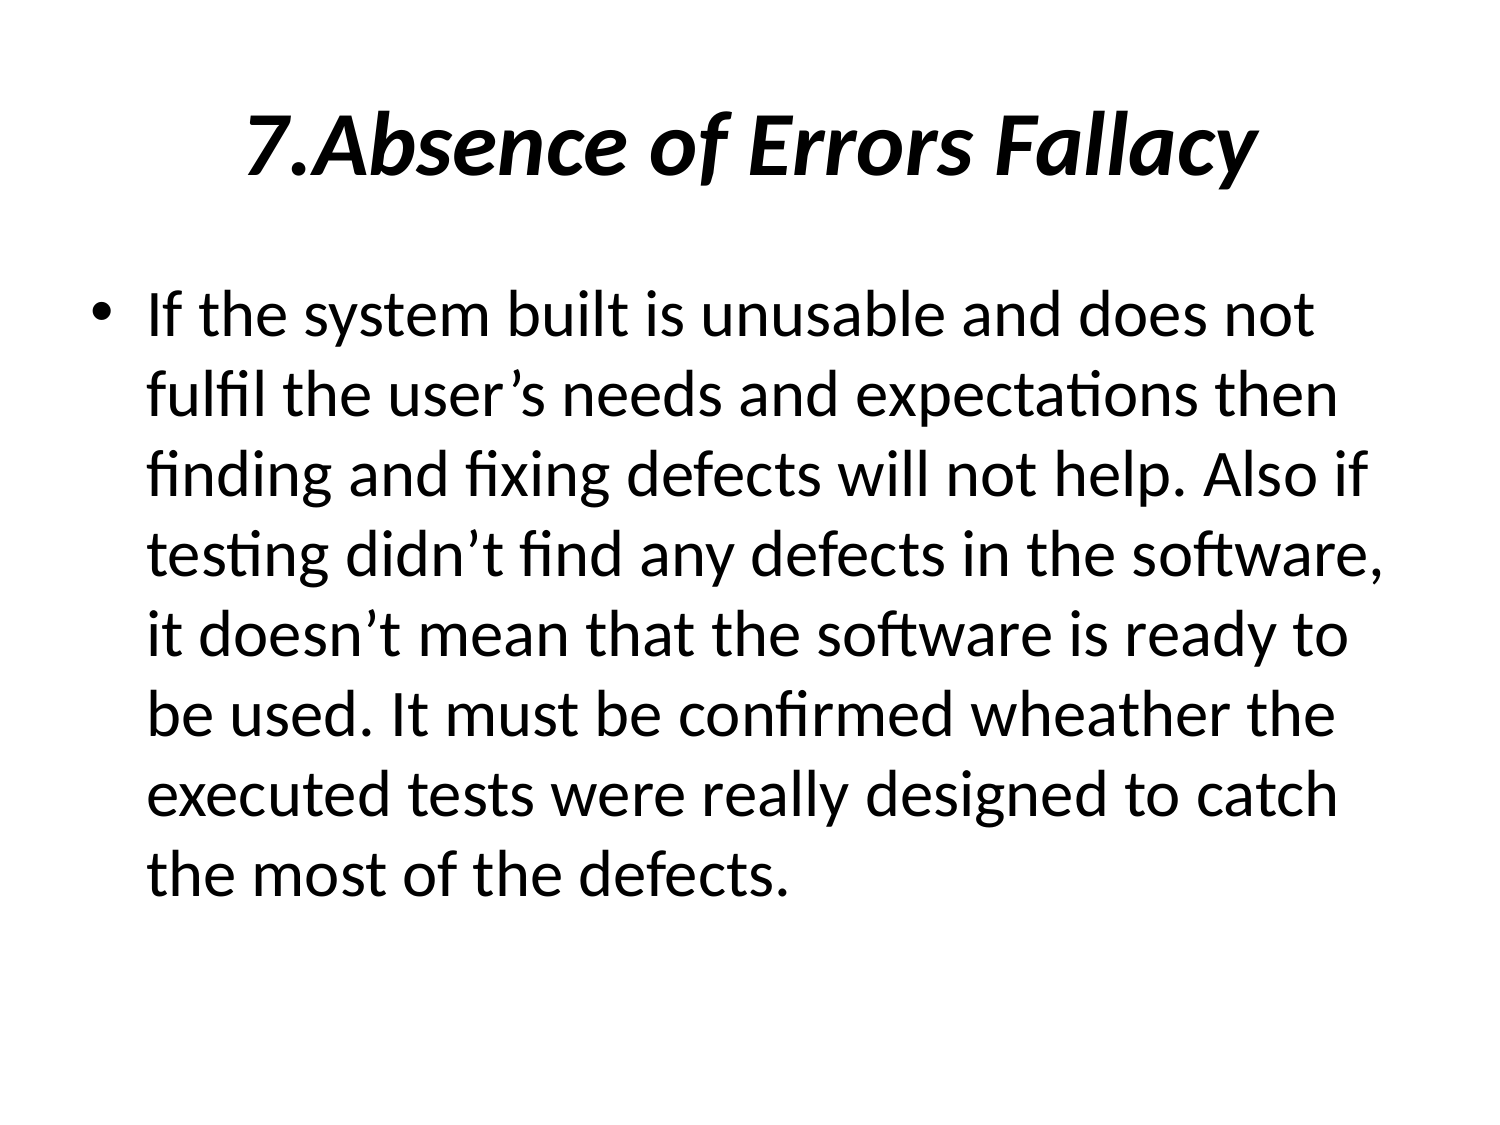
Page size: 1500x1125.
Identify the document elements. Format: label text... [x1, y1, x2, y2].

list If the system built is unusable and does not fulfil the user’s needs and expectations then finding and fixing defects will not help. Also if testing didn’t find any defects in the software, it doesn’t mean that the software is ready to be used. It must be confirmed wheather the executed tests were really designed to catch the most of the defects. [75, 262, 1425, 1005]
title 7.Absence of Errors Fallacy [75, 45, 1425, 233]
